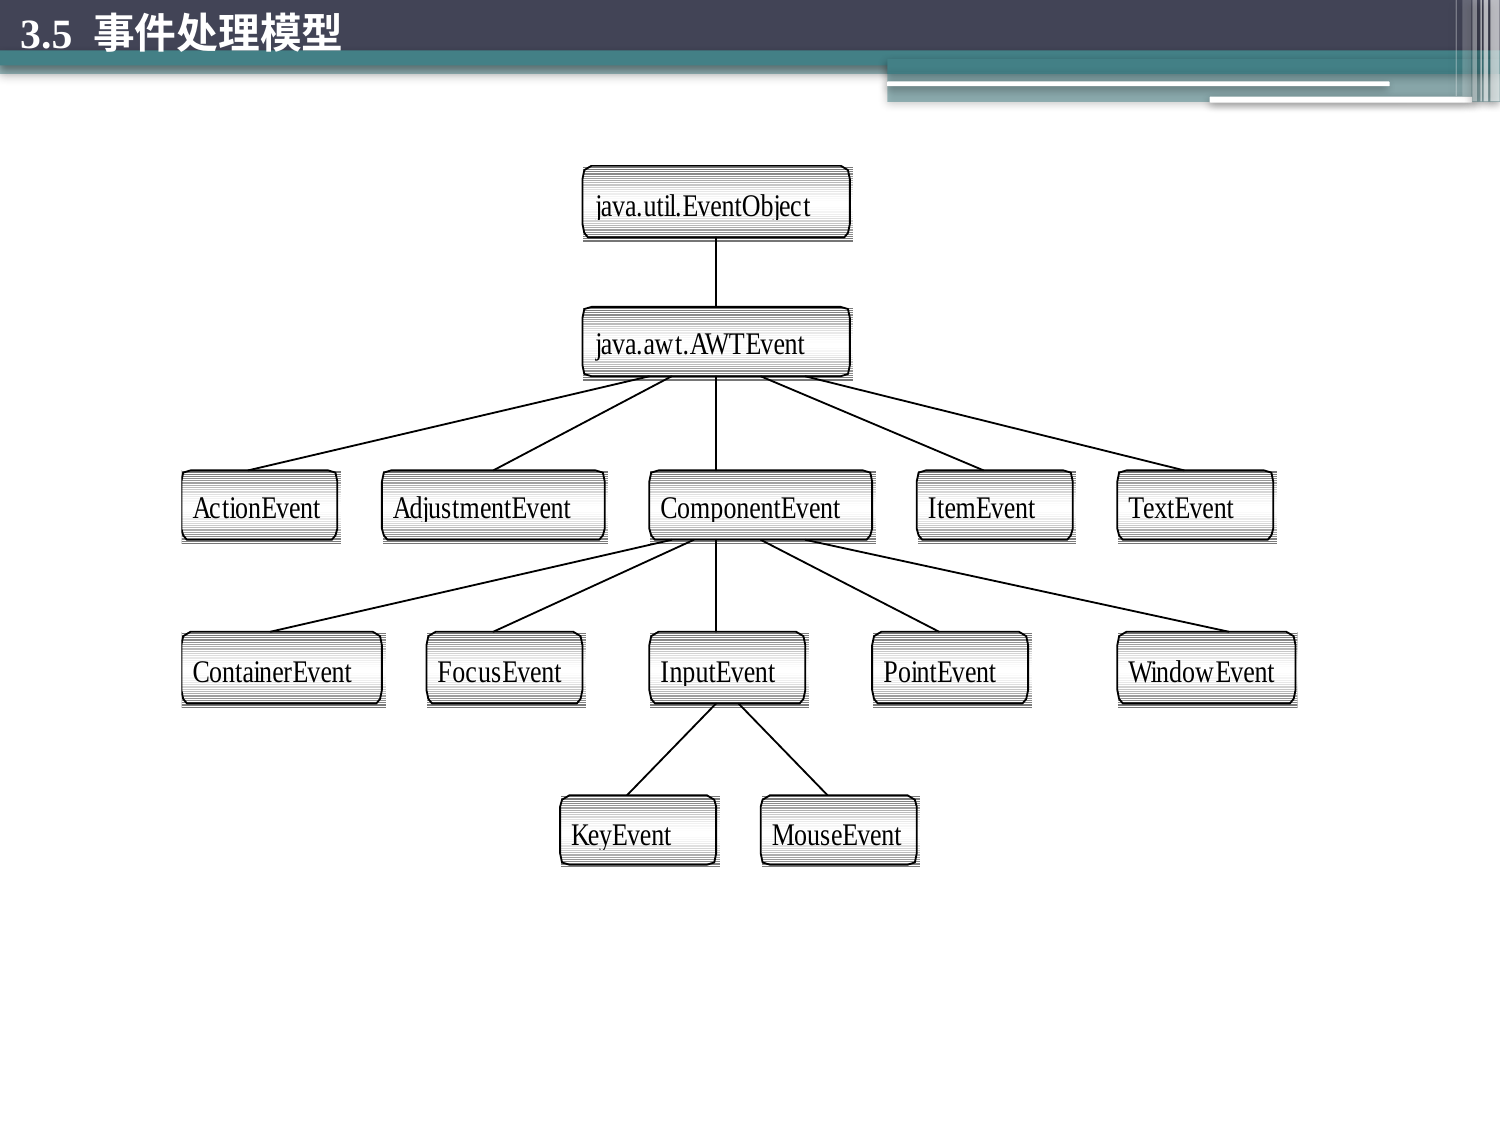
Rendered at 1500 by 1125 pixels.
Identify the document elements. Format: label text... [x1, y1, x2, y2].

text_box 3.5 事件处理模型 [5, 0, 839, 65]
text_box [181, 165, 1298, 868]
